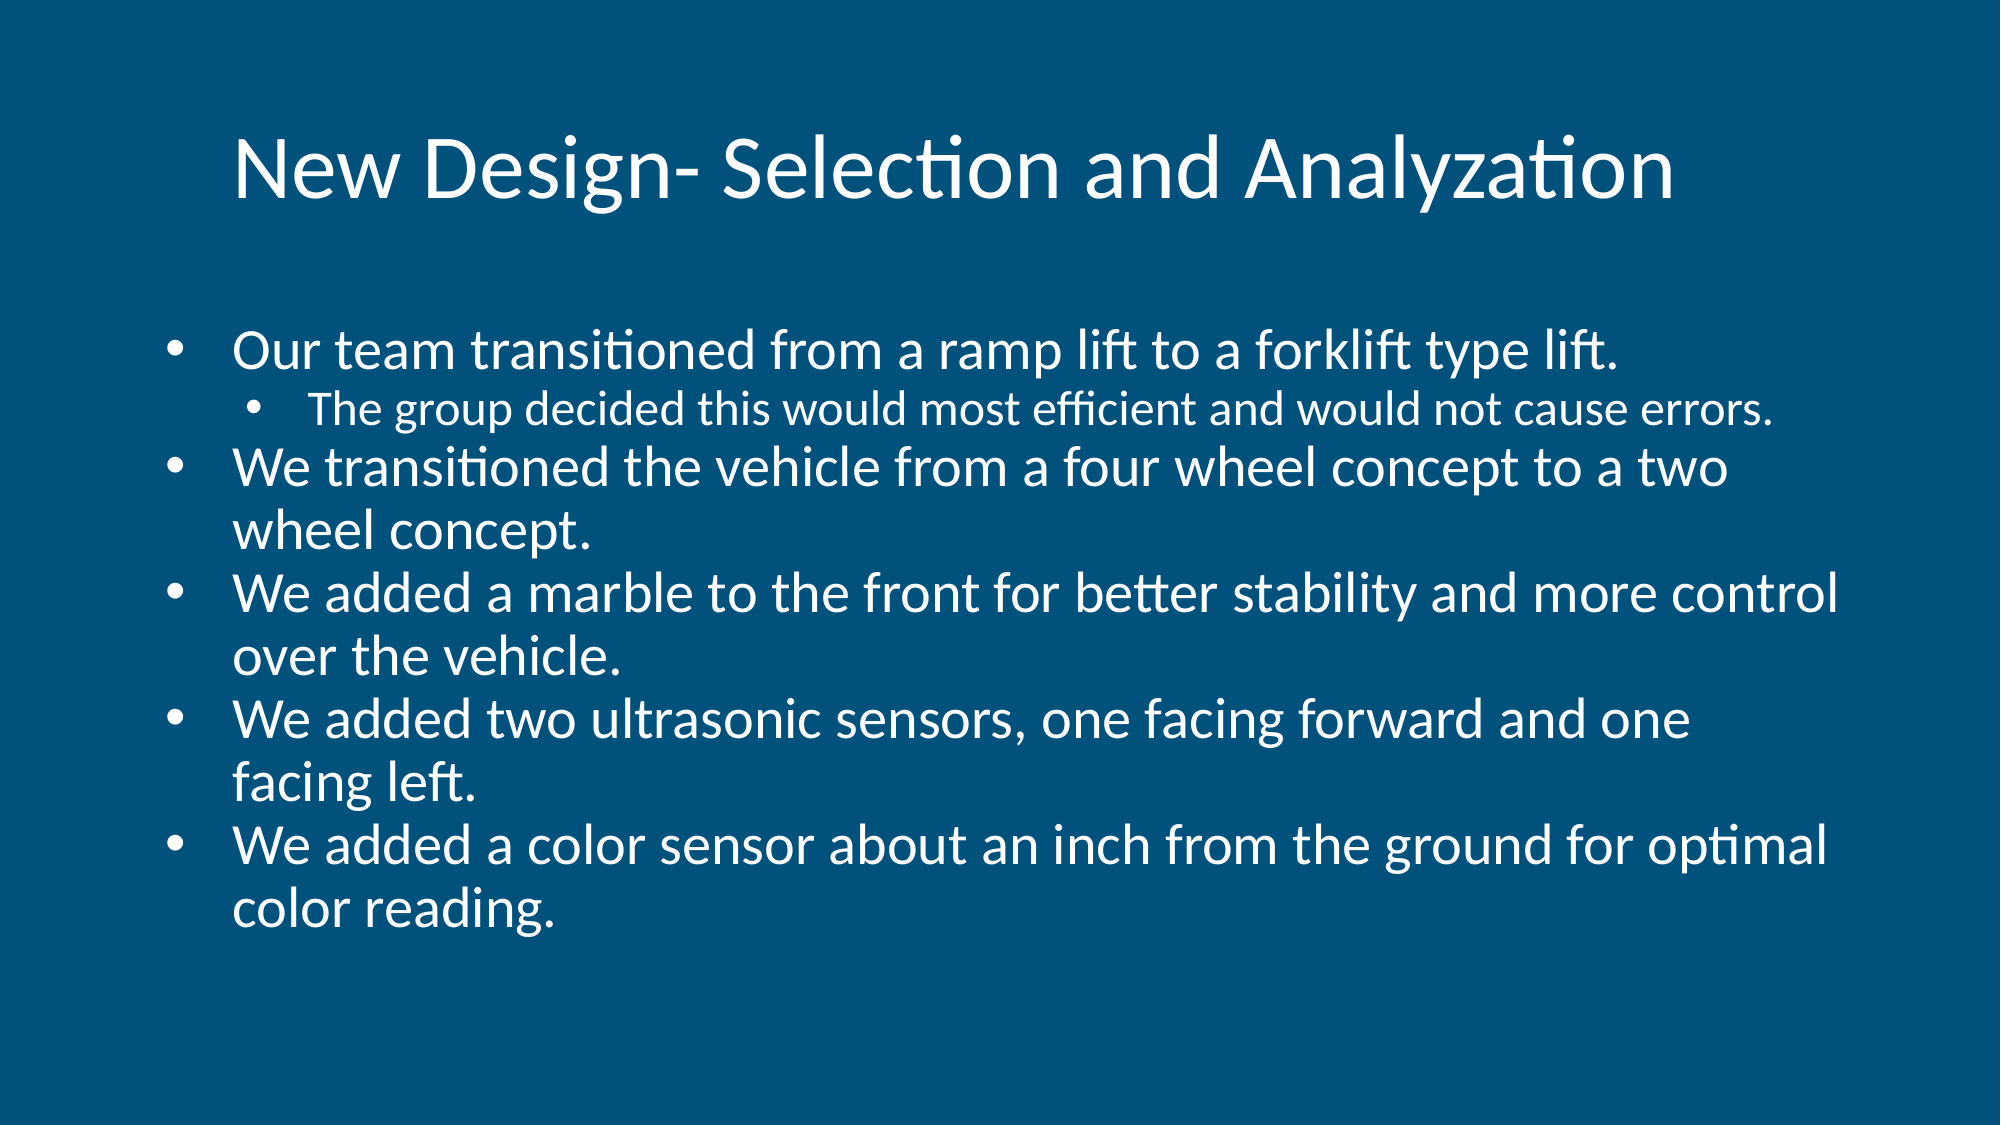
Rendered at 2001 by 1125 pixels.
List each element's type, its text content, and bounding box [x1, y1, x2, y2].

title New Design- Selection and Analyzation [137, 59, 1863, 278]
list Our team transitioned from a ramp lift to a forklift type lift. The group decided this would most efficient and would not cause errors. We transitioned the vehicle from a four wheel concept to a two wheel concept. We added a marble to the front for better stability and more control over the vehicle. We added two ultrasonic sensors, one facing forward and one facing left. We added a color sensor about an inch from the ground for optimal color reading. [137, 299, 1863, 1014]
